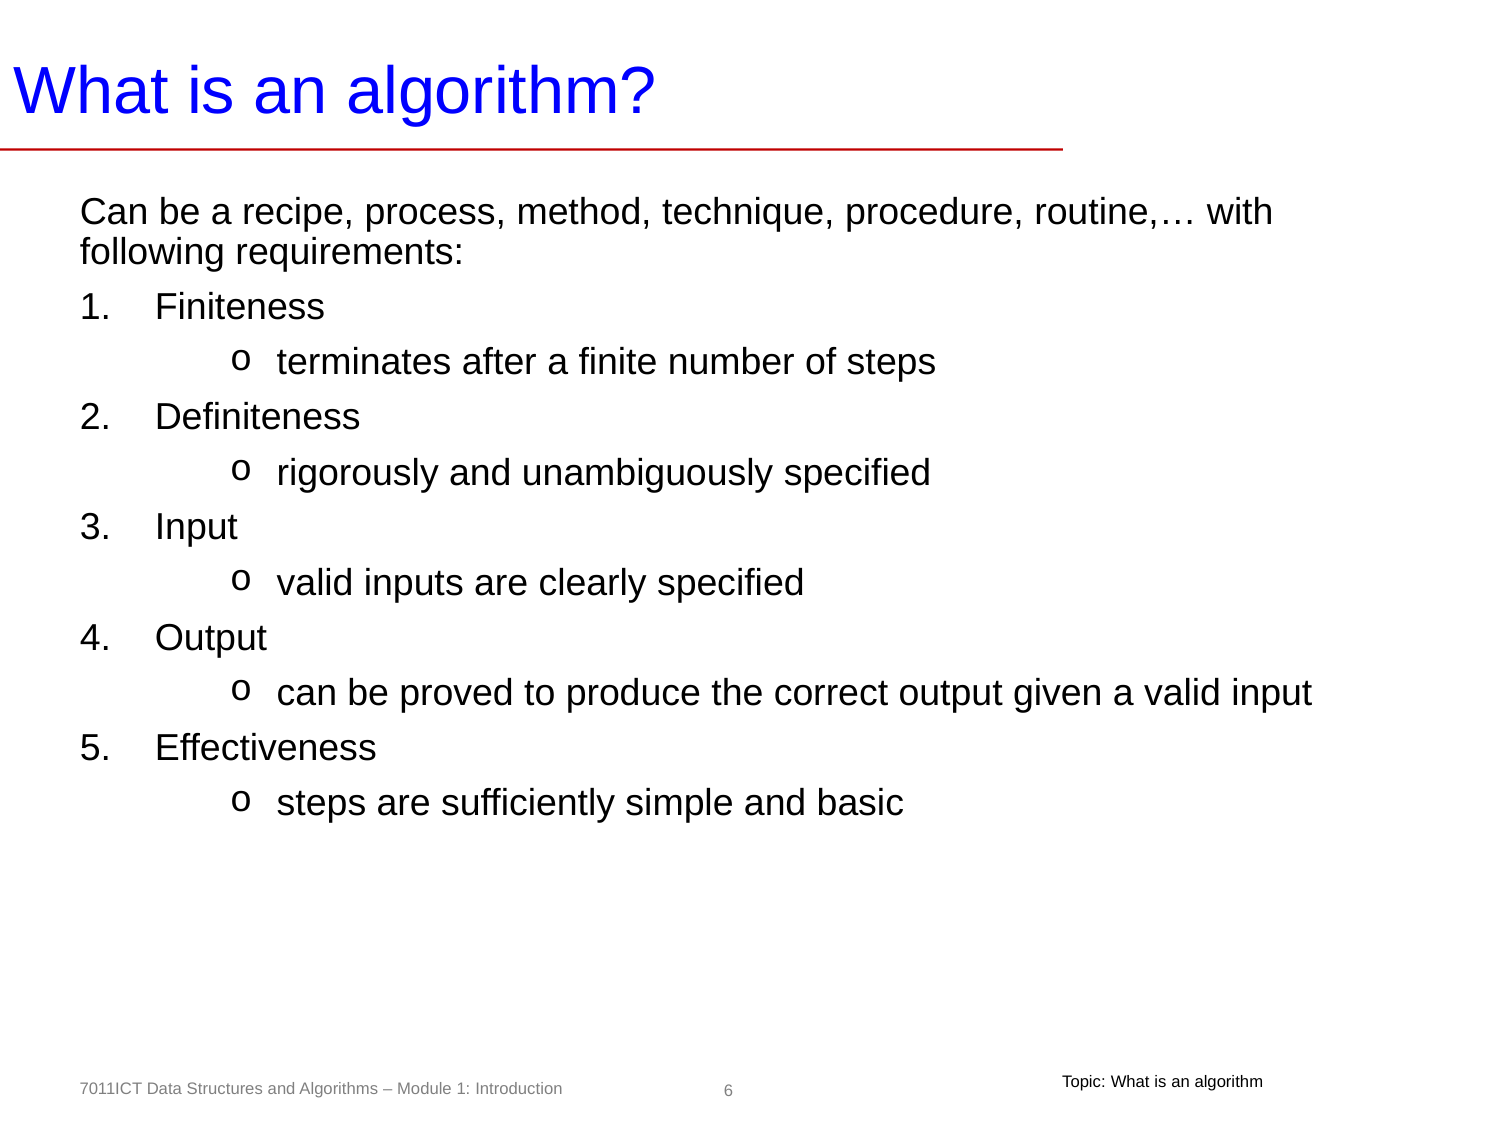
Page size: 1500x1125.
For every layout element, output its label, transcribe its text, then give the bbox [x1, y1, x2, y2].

list Can be a recipe, process, method, technique, procedure, routine,… with following requirements: Finiteness terminates after a finite number of steps Definiteness rigorously and unambiguously specified Input valid inputs are clearly specified Output can be proved to produce the correct output given a valid input Effectiveness steps are sufficiently simple and basic [64, 183, 1438, 1046]
text_box Topic: What is an algorithm [1046, 1070, 1279, 1097]
title What is an algorithm? [2, 42, 1354, 144]
